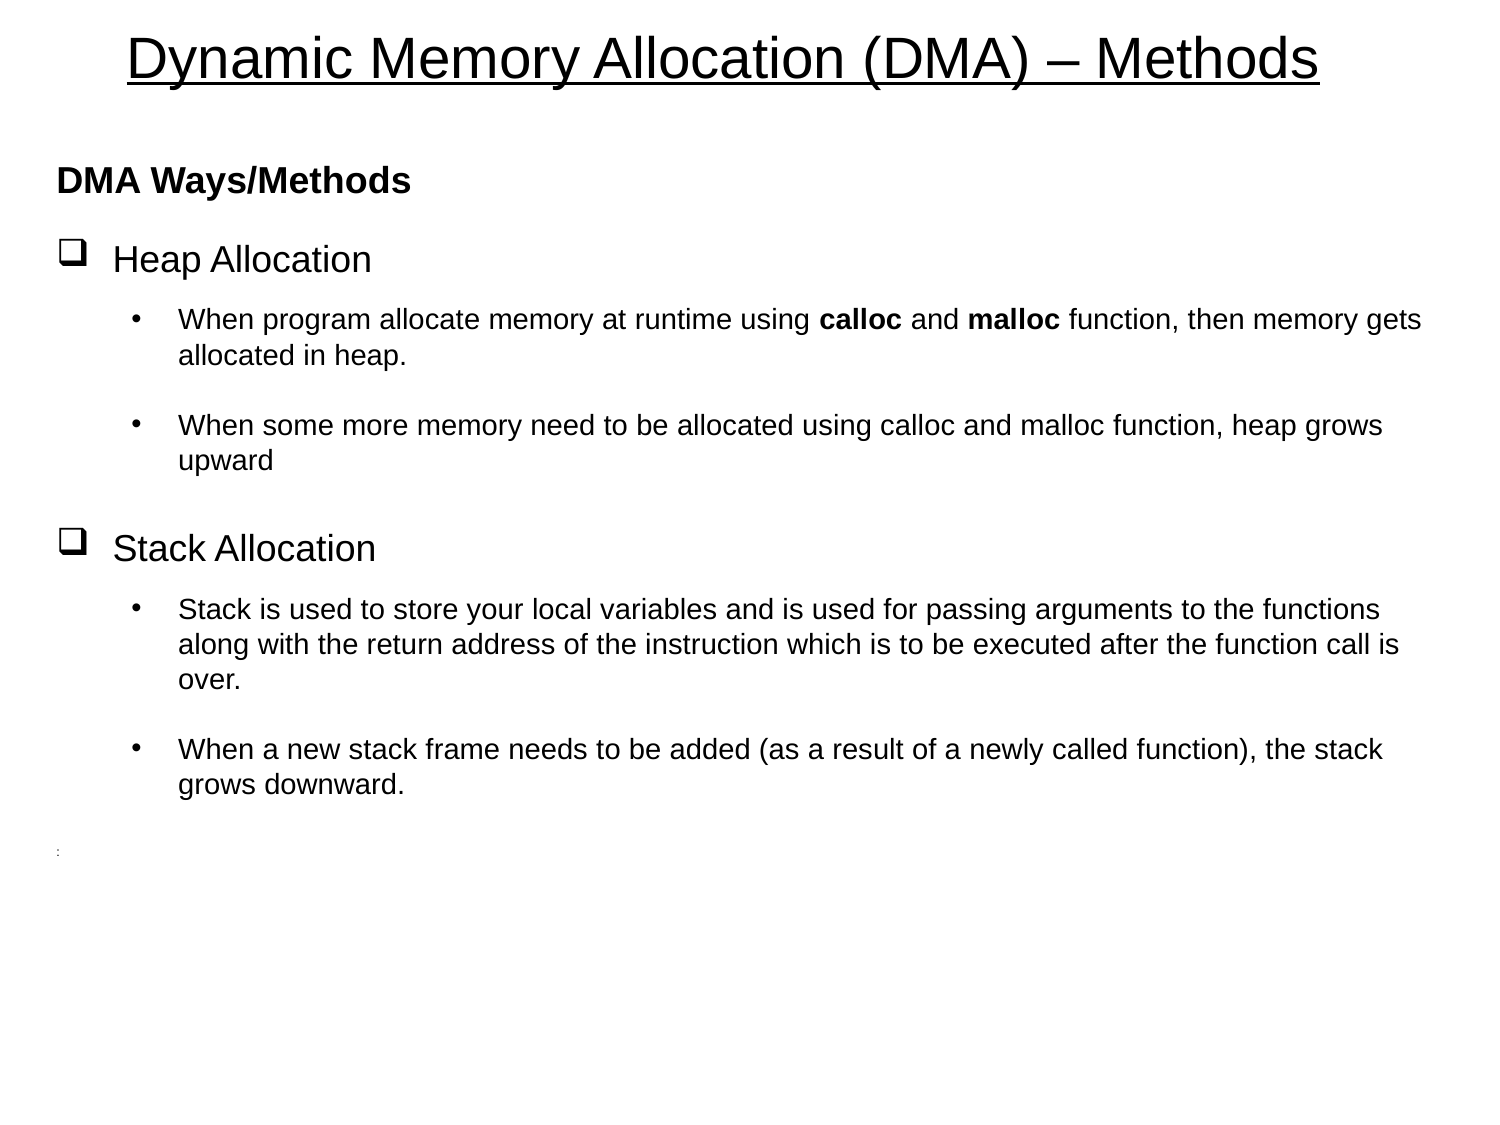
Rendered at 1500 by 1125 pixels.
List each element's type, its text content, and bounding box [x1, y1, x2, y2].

title Dynamic Memory Allocation (DMA) – Methods [43, 8, 1404, 103]
list DMA Ways/Methods Heap Allocation When program allocate memory at runtime using calloc and malloc function, then memory gets allocated in heap. When some more memory need to be allocated using calloc and malloc function, heap grows upward Stack Allocation Stack is used to store your local variables and is used for passing arguments to the functions along with the return address of the instruction which is to be executed after the function call is over. When a new stack frame needs to be added (as a result of a newly called function), the stack grows downward. : [41, 149, 1459, 1083]
